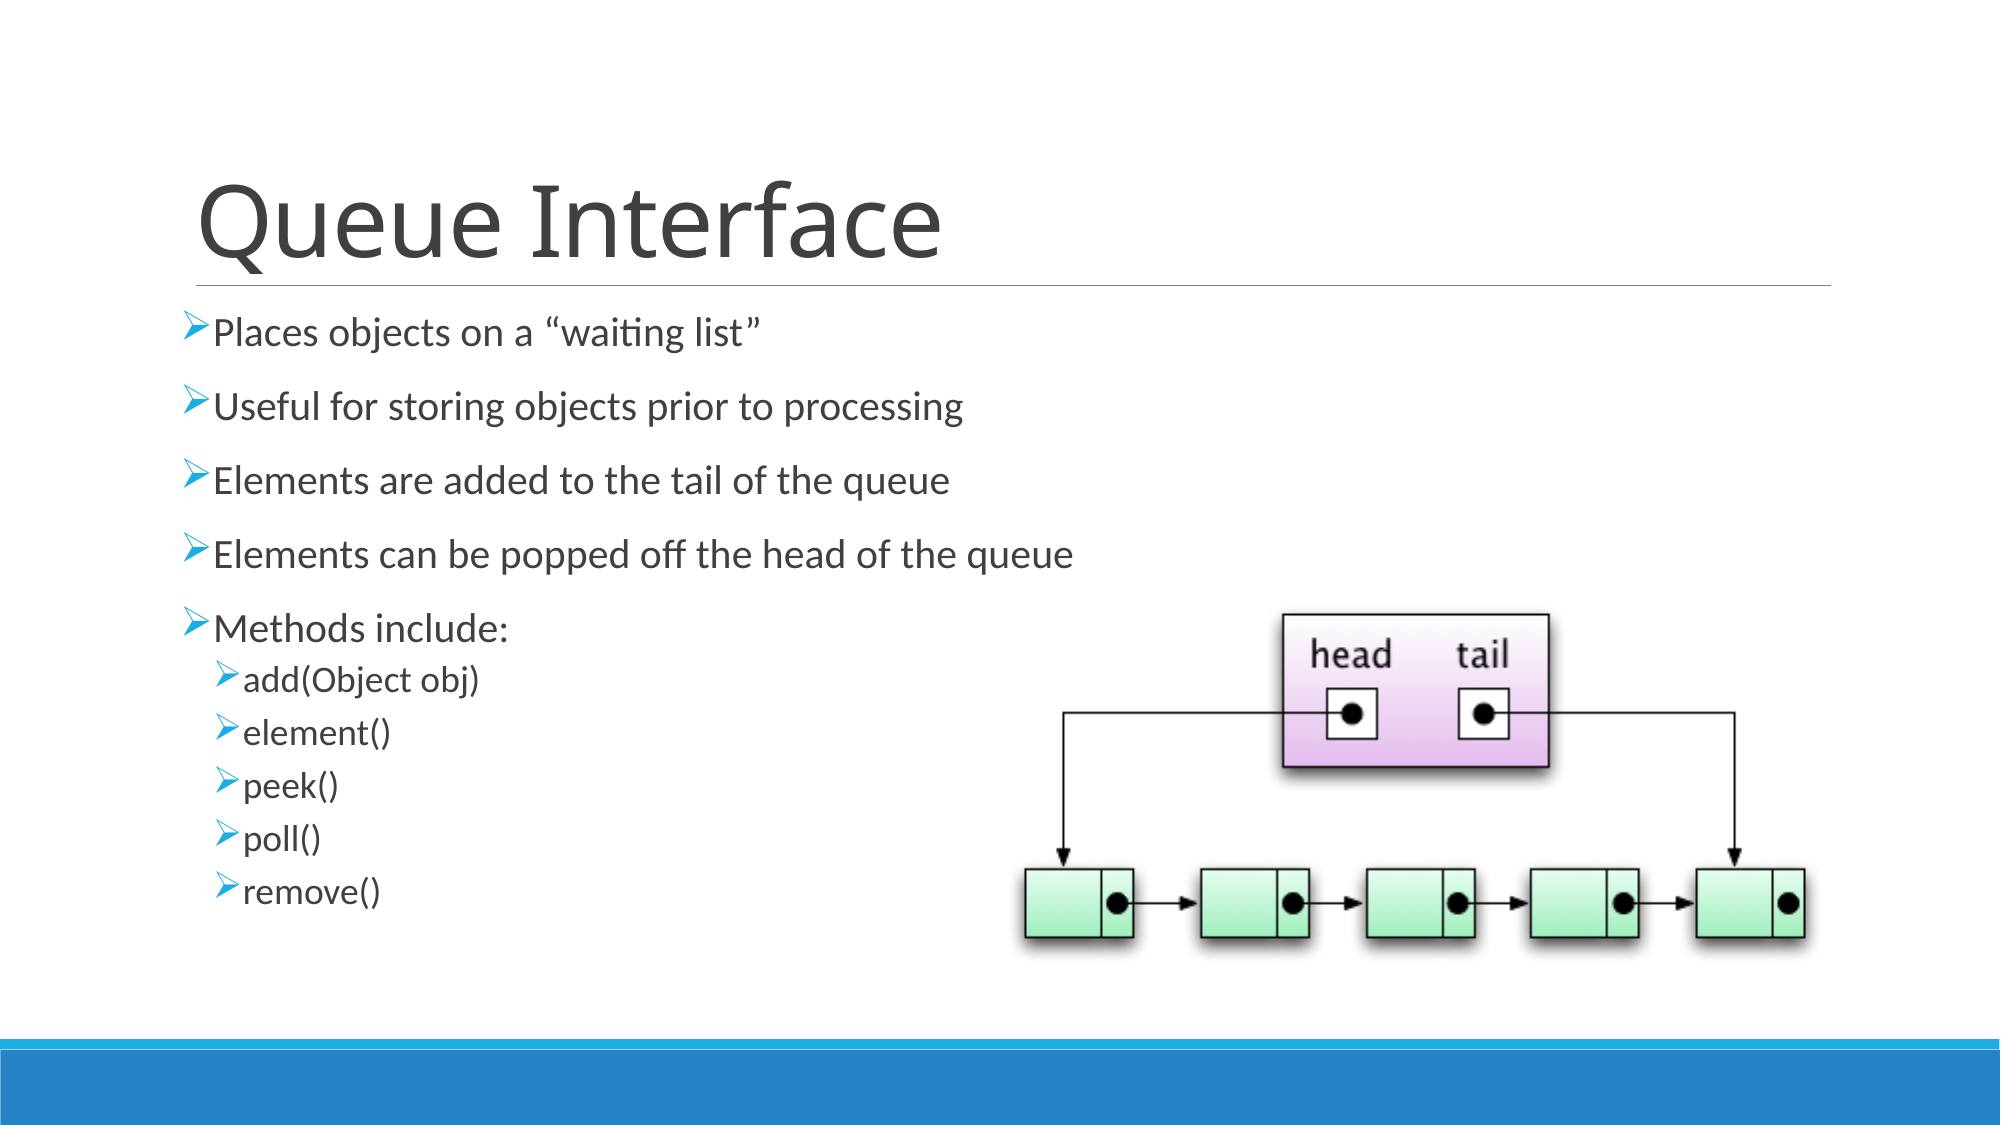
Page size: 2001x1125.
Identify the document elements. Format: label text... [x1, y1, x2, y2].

title Queue Interface [180, 47, 1830, 285]
picture [994, 596, 1831, 982]
list Places objects on a “waiting list” Useful for storing objects prior to processing Elements are added to the tail of the queue Elements can be popped off the head of the queue Methods include: add(Object obj) element() peek() poll() remove() [180, 302, 1830, 963]
